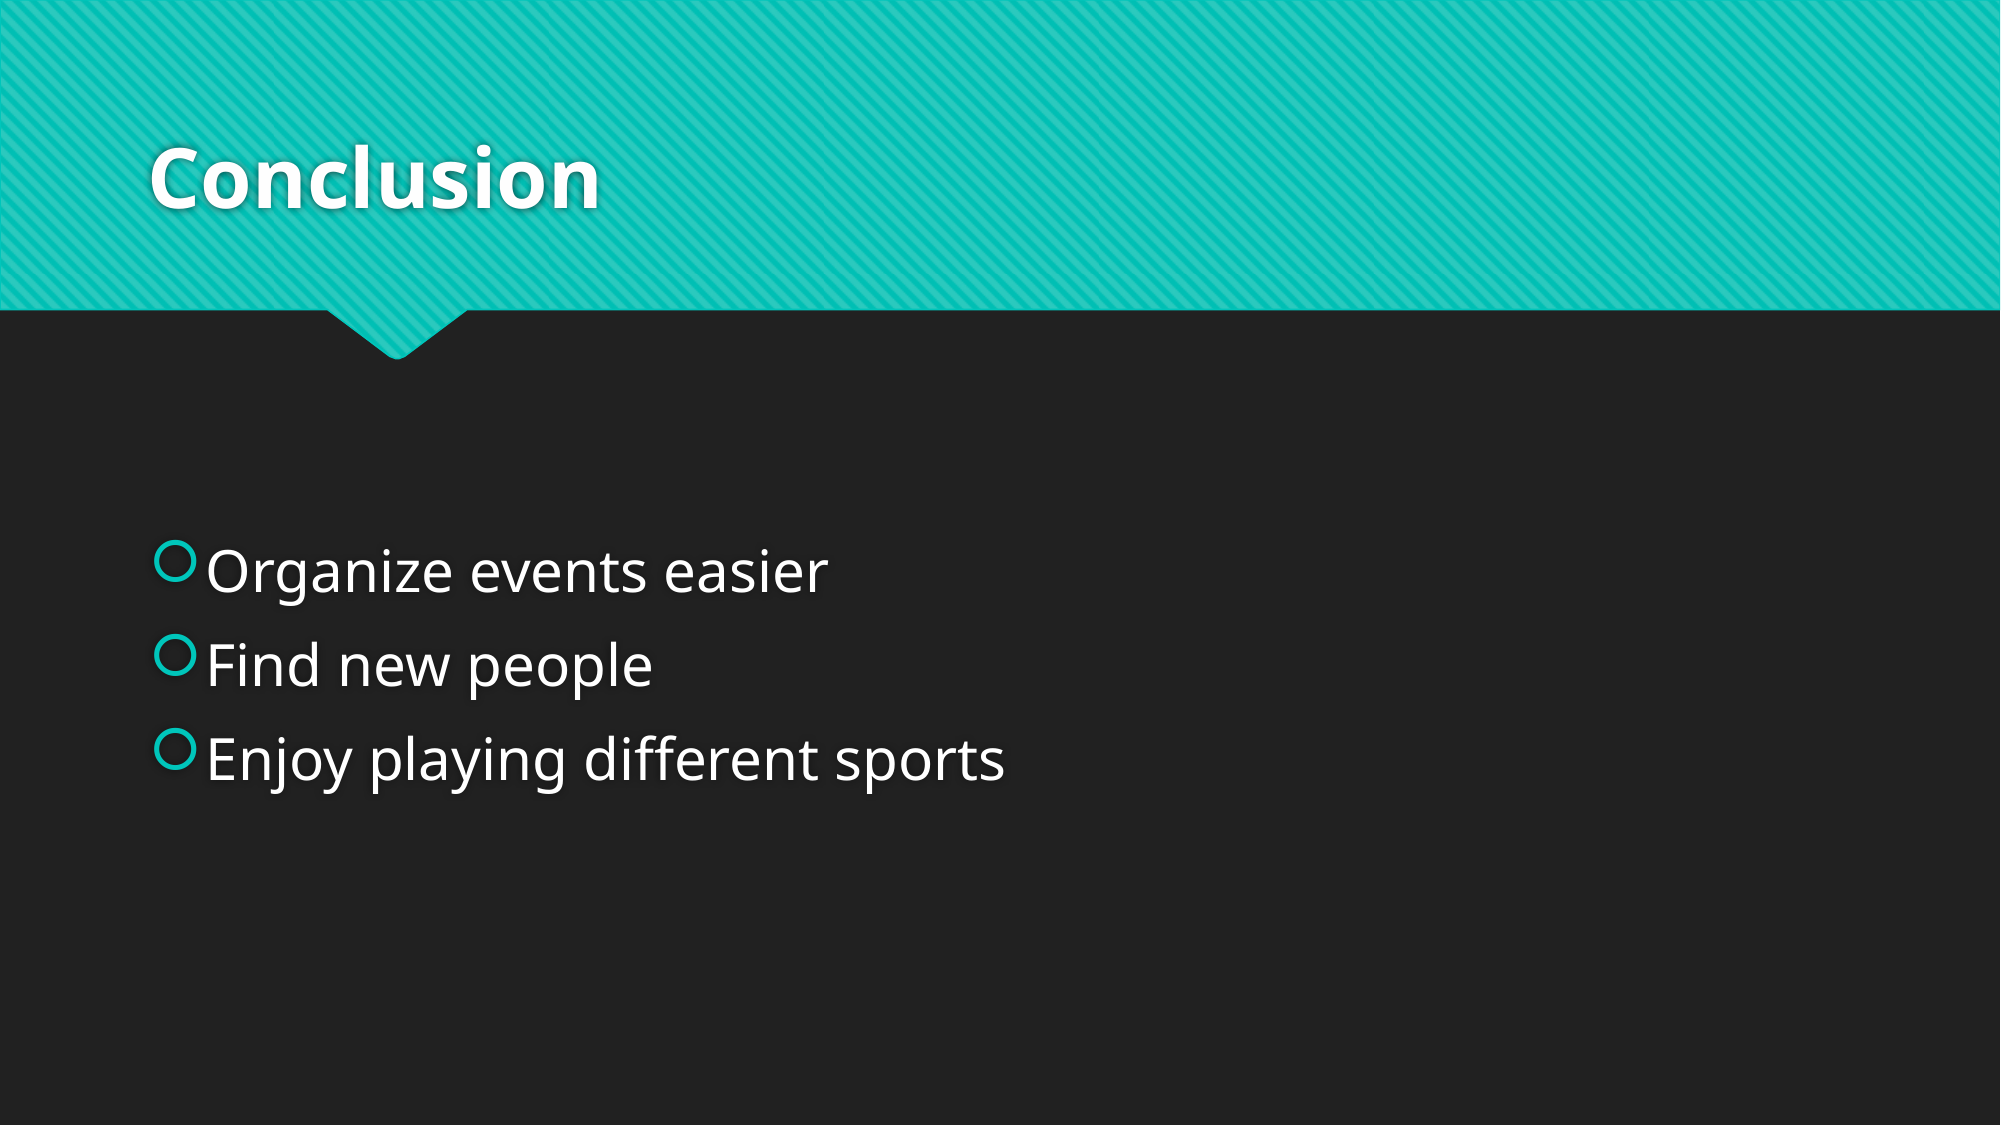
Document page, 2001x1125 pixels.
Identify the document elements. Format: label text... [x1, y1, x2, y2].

list Organize events easier Find new people Enjoy playing different sports [134, 364, 1866, 962]
title Conclusion [132, 73, 1868, 233]
